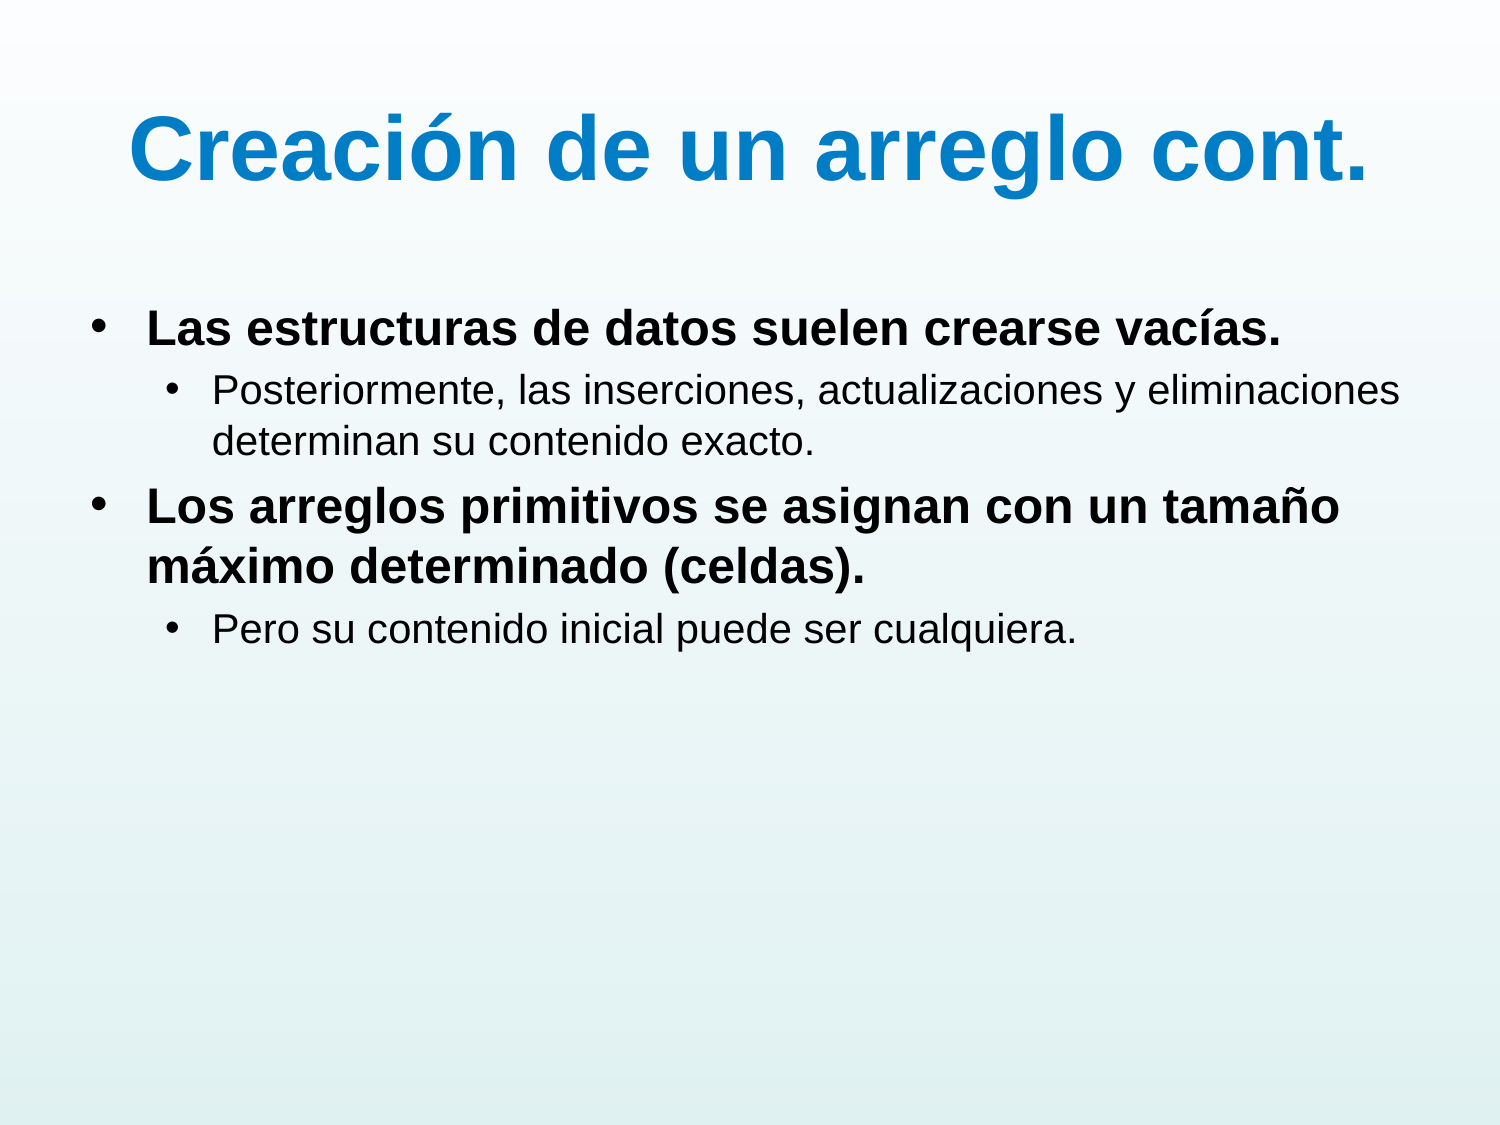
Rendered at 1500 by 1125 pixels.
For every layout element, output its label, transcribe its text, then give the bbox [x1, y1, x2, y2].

list Las estructuras de datos suelen crearse vacías. Posteriormente, las inserciones, actualizaciones y eliminaciones determinan su contenido exacto. Los arreglos primitivos se asignan con un tamaño máximo determinado (celdas). Pero su contenido inicial puede ser cualquiera. [75, 287, 1425, 925]
title Creación de un arreglo cont. [75, 50, 1425, 238]
